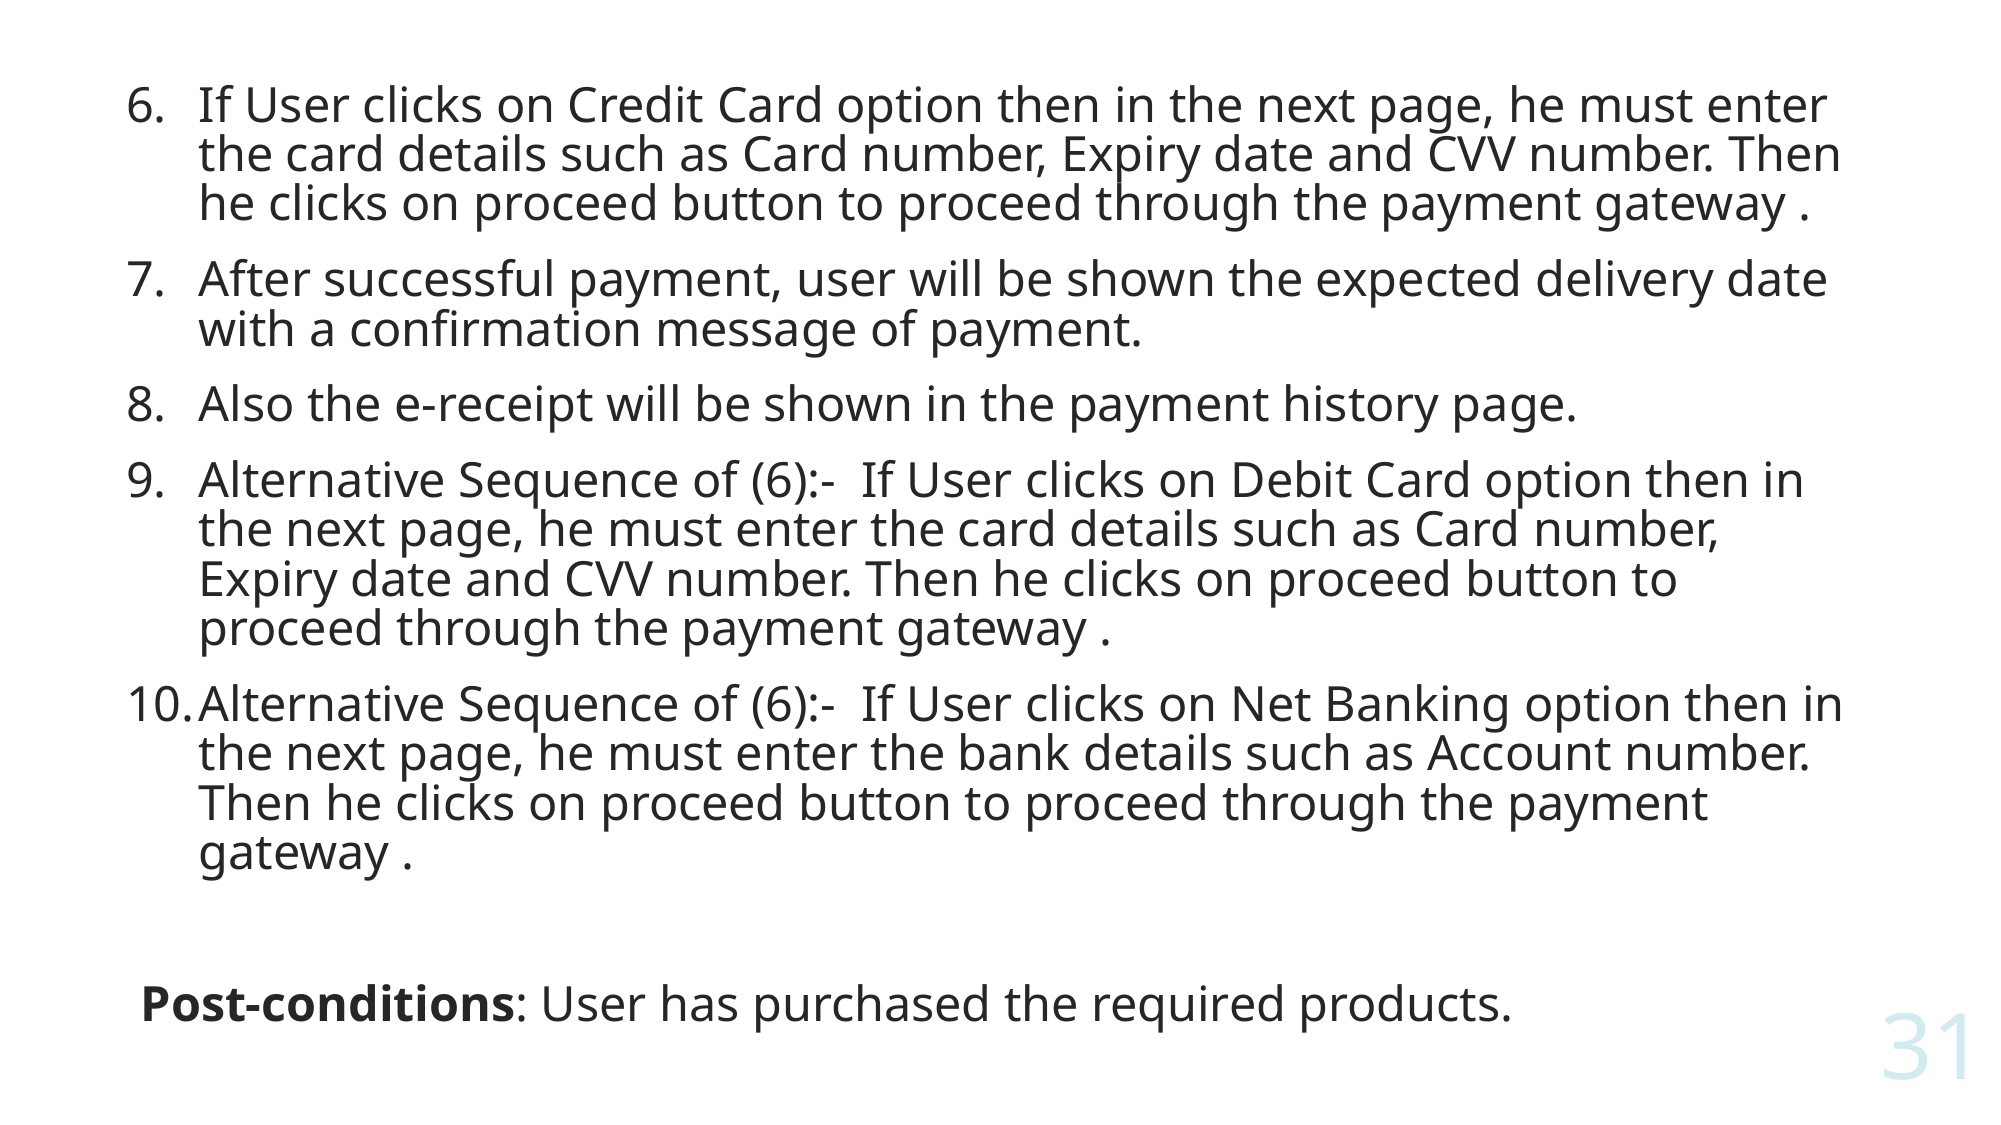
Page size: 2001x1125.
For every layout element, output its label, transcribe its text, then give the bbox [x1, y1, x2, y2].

slide_number 31 [1751, 968, 2000, 1121]
list If User clicks on Credit Card option then in the next page, he must enter the card details such as Card number, Expiry date and CVV number. Then he clicks on proceed button to proceed through the payment gateway . After successful payment, user will be shown the expected delivery date with a confirmation message of payment. Also the e-receipt will be shown in the payment history page. Alternative Sequence of (6):- If User clicks on Debit Card option then in the next page, he must enter the card details such as Card number, Expiry date and CVV number. Then he clicks on proceed button to proceed through the payment gateway . Alternative Sequence of (6):- If User clicks on Net Banking option then in the next page, he must enter the bank details such as Account number. Then he clicks on proceed button to proceed through the payment gateway . Post-conditions: User has purchased the required products. [111, 75, 1876, 1076]
